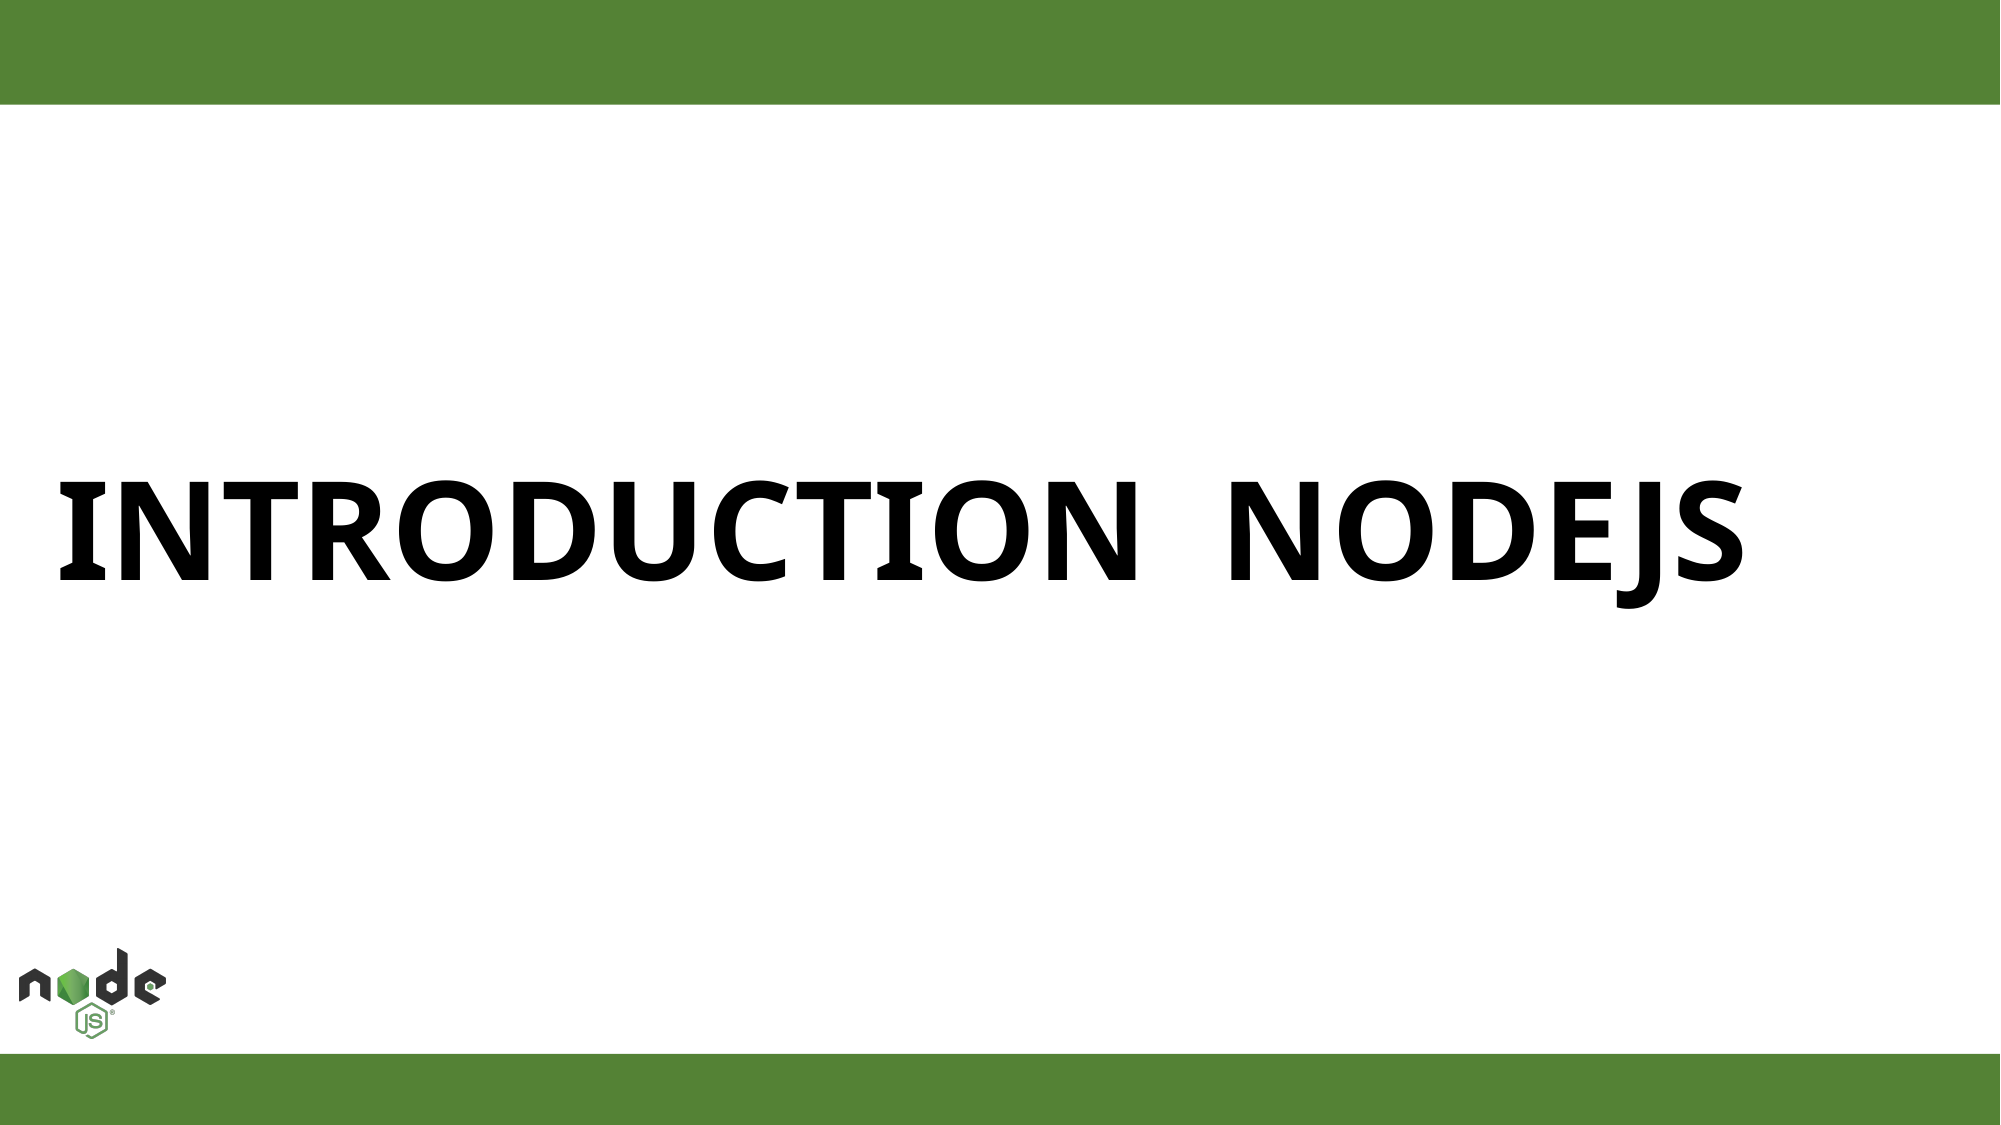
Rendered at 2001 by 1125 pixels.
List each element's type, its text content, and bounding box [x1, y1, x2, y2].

text_box [0, 0, 2000, 106]
text_box INTRODUCTION NODEJS [41, 435, 1959, 616]
text_box [0, 1053, 2000, 1125]
picture [19, 948, 166, 1039]
